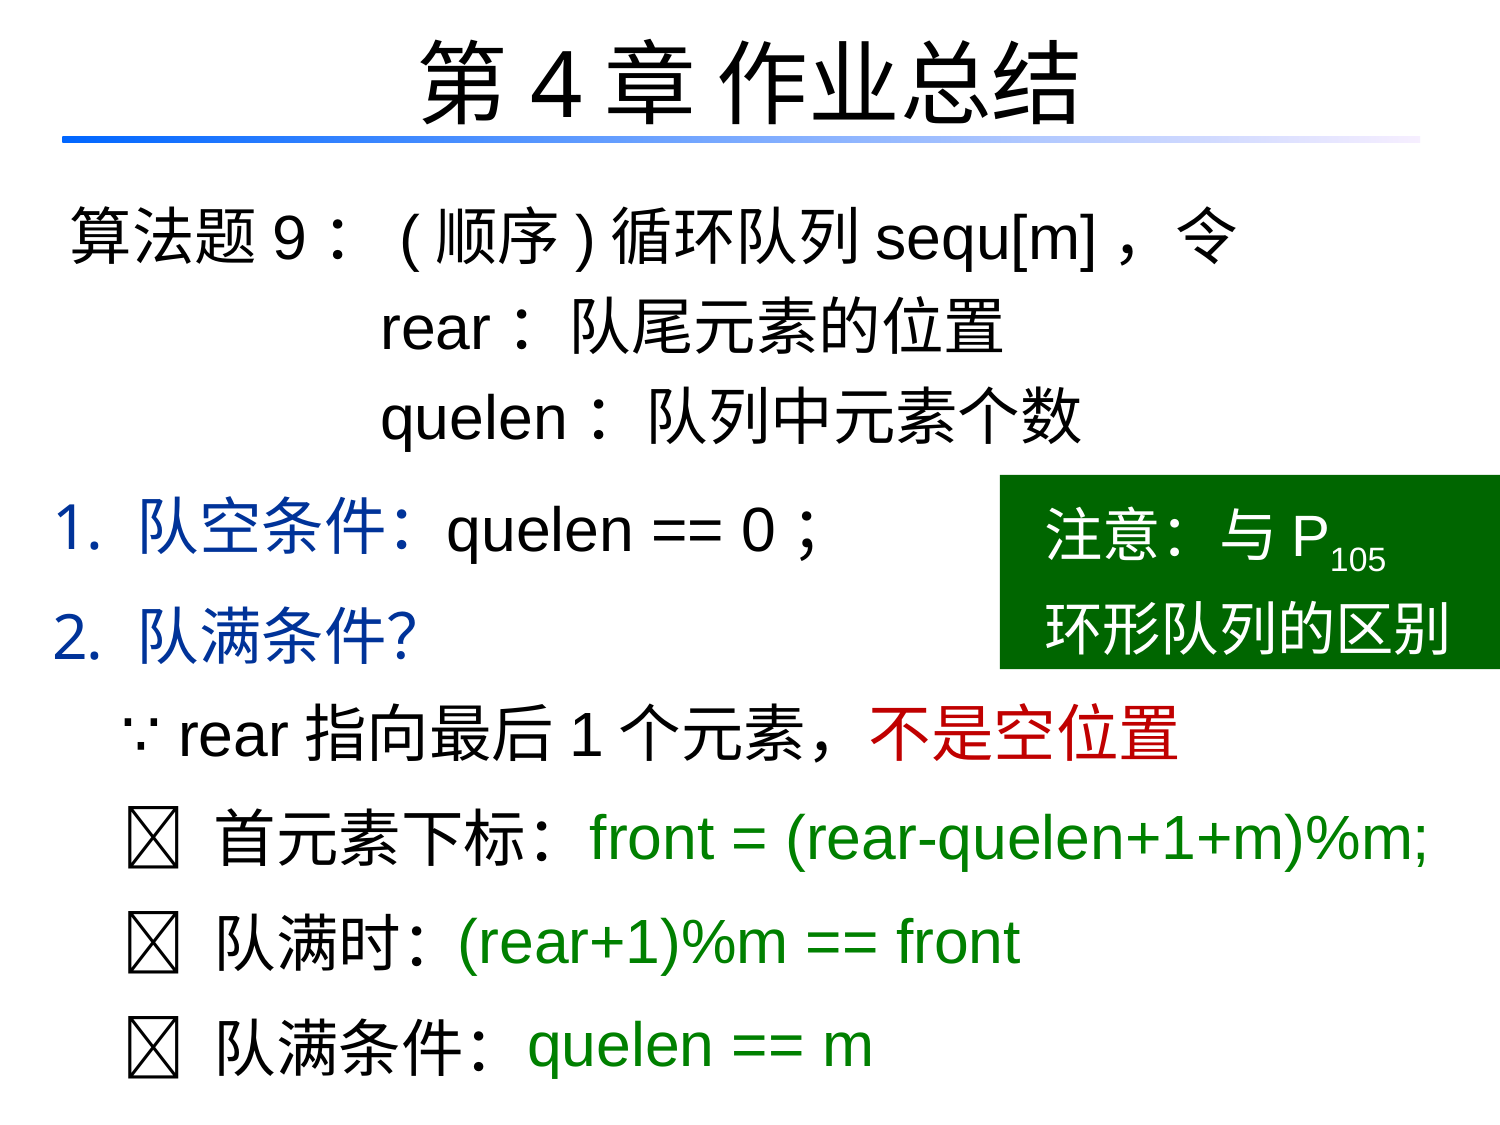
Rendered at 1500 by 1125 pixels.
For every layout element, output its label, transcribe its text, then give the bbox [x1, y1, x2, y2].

text_box quelen == m [512, 966, 1500, 1086]
text_box 算法题9：(顺序)循环队列sequ[m]，令 rear：队尾元素的位置 quelen：队列中元素个数 队空条件： 队满条件？ ∵ rear指向最后1个元素，不是空位置  首元素下标：  队满时：  队满条件： [37, 174, 1500, 1092]
text_box front = (rear-quelen+1+m)%m; [574, 770, 1500, 879]
title 第4章 作业总结 [74, 0, 1426, 174]
text_box (rear+1)%m == front [443, 874, 1175, 984]
text_box 注意：与P105 环形队列的区别 [999, 474, 1500, 670]
text_box quelen == 0； [432, 462, 869, 572]
text_box [62, 136, 1421, 143]
